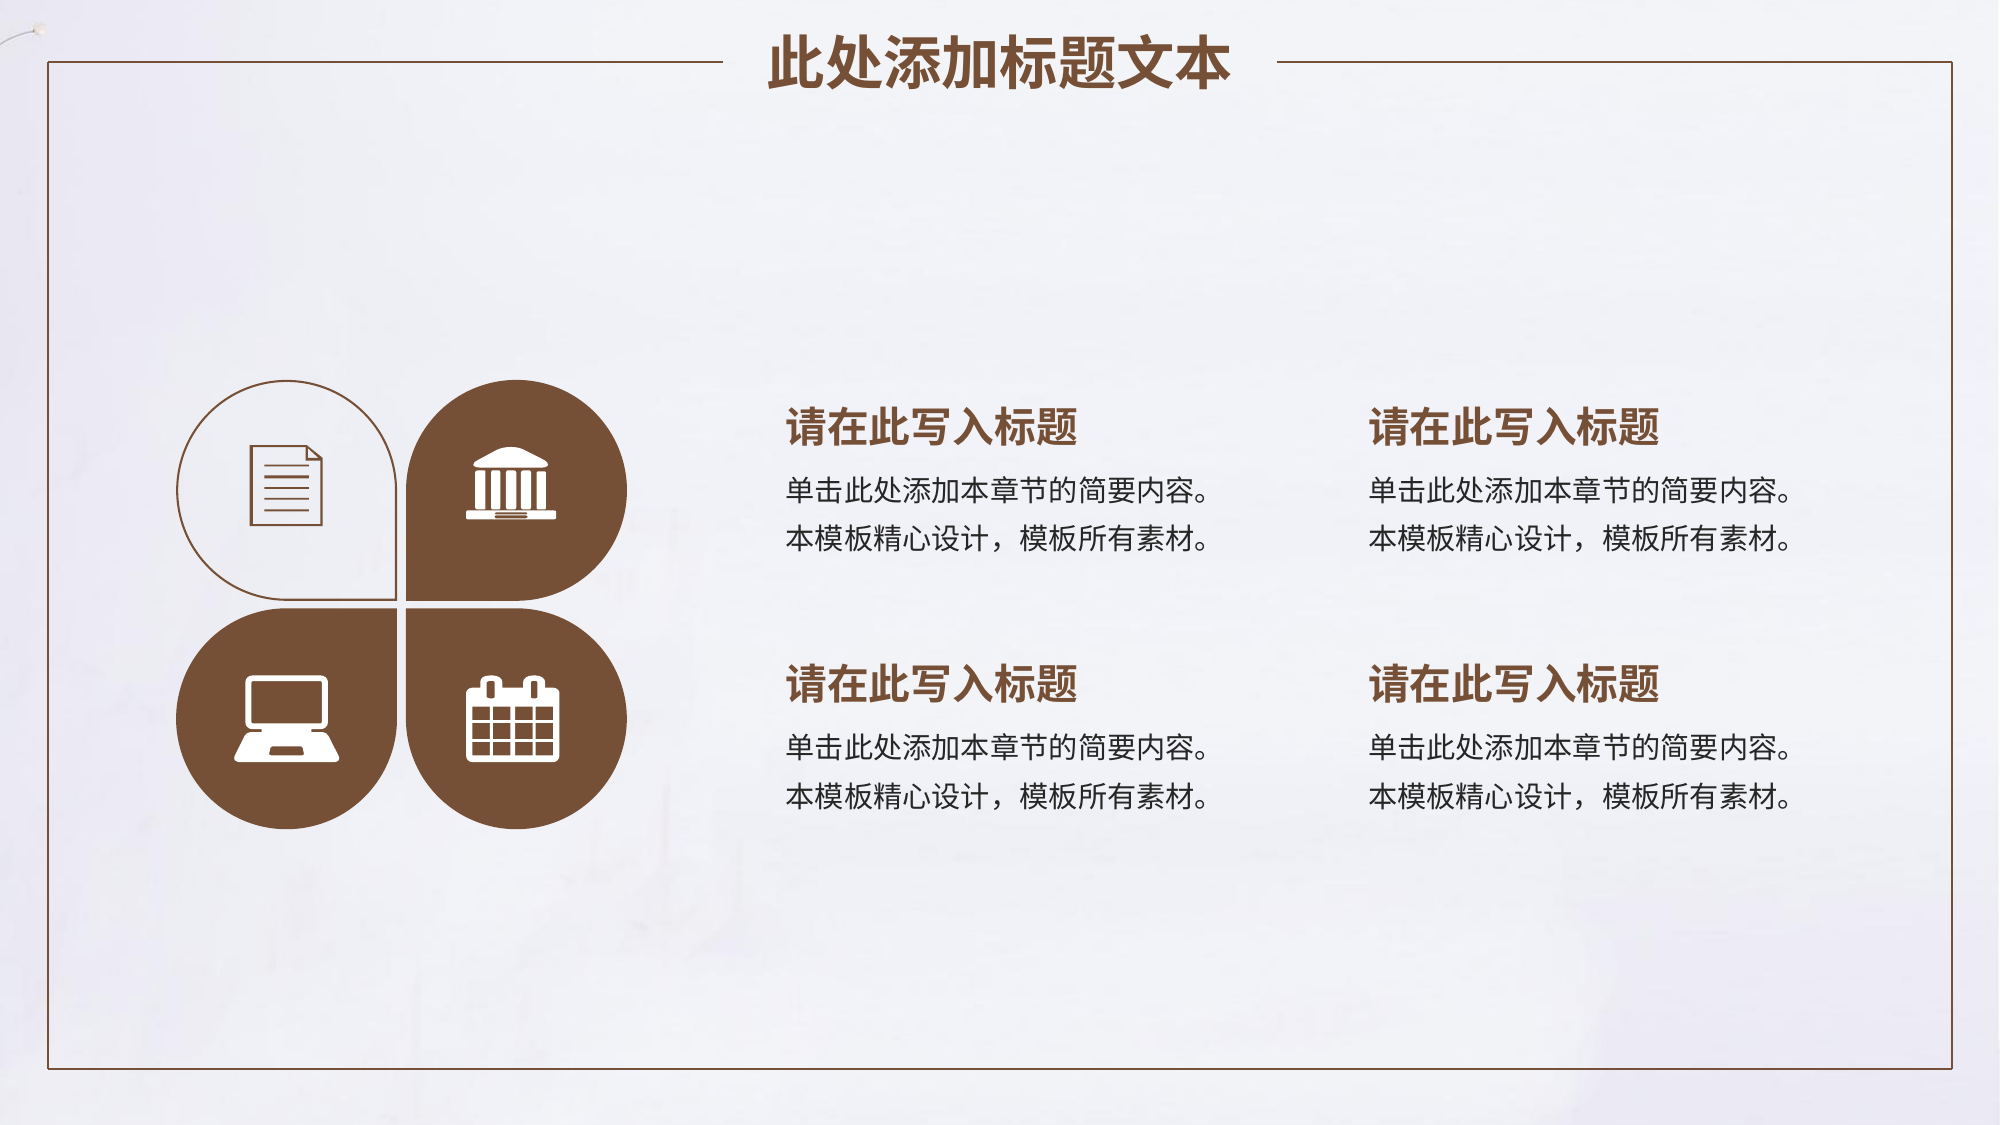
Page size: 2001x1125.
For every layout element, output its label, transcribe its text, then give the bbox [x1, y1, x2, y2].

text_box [770, 393, 1270, 565]
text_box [770, 650, 1270, 822]
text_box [466, 445, 557, 520]
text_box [1353, 393, 1852, 565]
picture [0, 0, 2000, 1125]
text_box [249, 445, 323, 527]
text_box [1353, 650, 1852, 822]
text_box 此处添加标题文本 [752, 18, 1248, 61]
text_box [48, 61, 1952, 1070]
